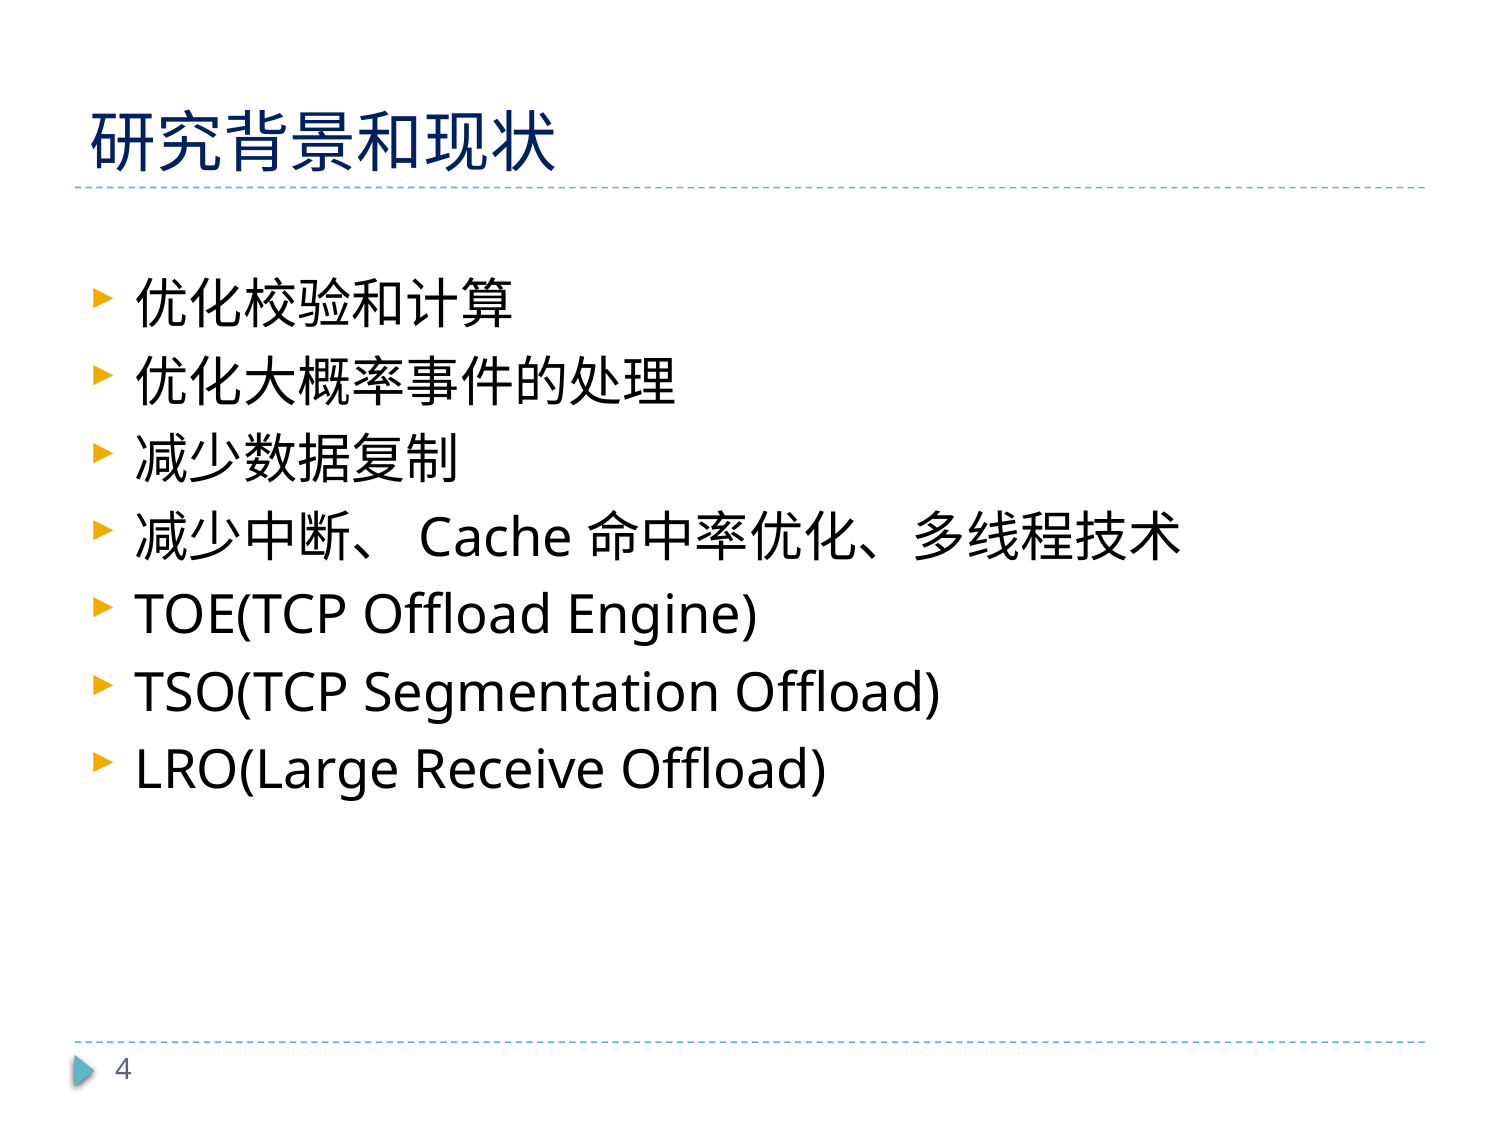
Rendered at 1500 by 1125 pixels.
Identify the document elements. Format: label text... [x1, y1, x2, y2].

title 研究背景和现状 [75, 37, 1425, 188]
text_box 优化校验和计算 优化大概率事件的处理 减少数据复制 减少中断、Cache命中率优化、多线程技术 TOE(TCP Offload Engine) TSO(TCP Segmentation Offload) LRO(Large Receive Offload) [74, 262, 1425, 1005]
slide_number 4 [100, 1042, 426, 1103]
